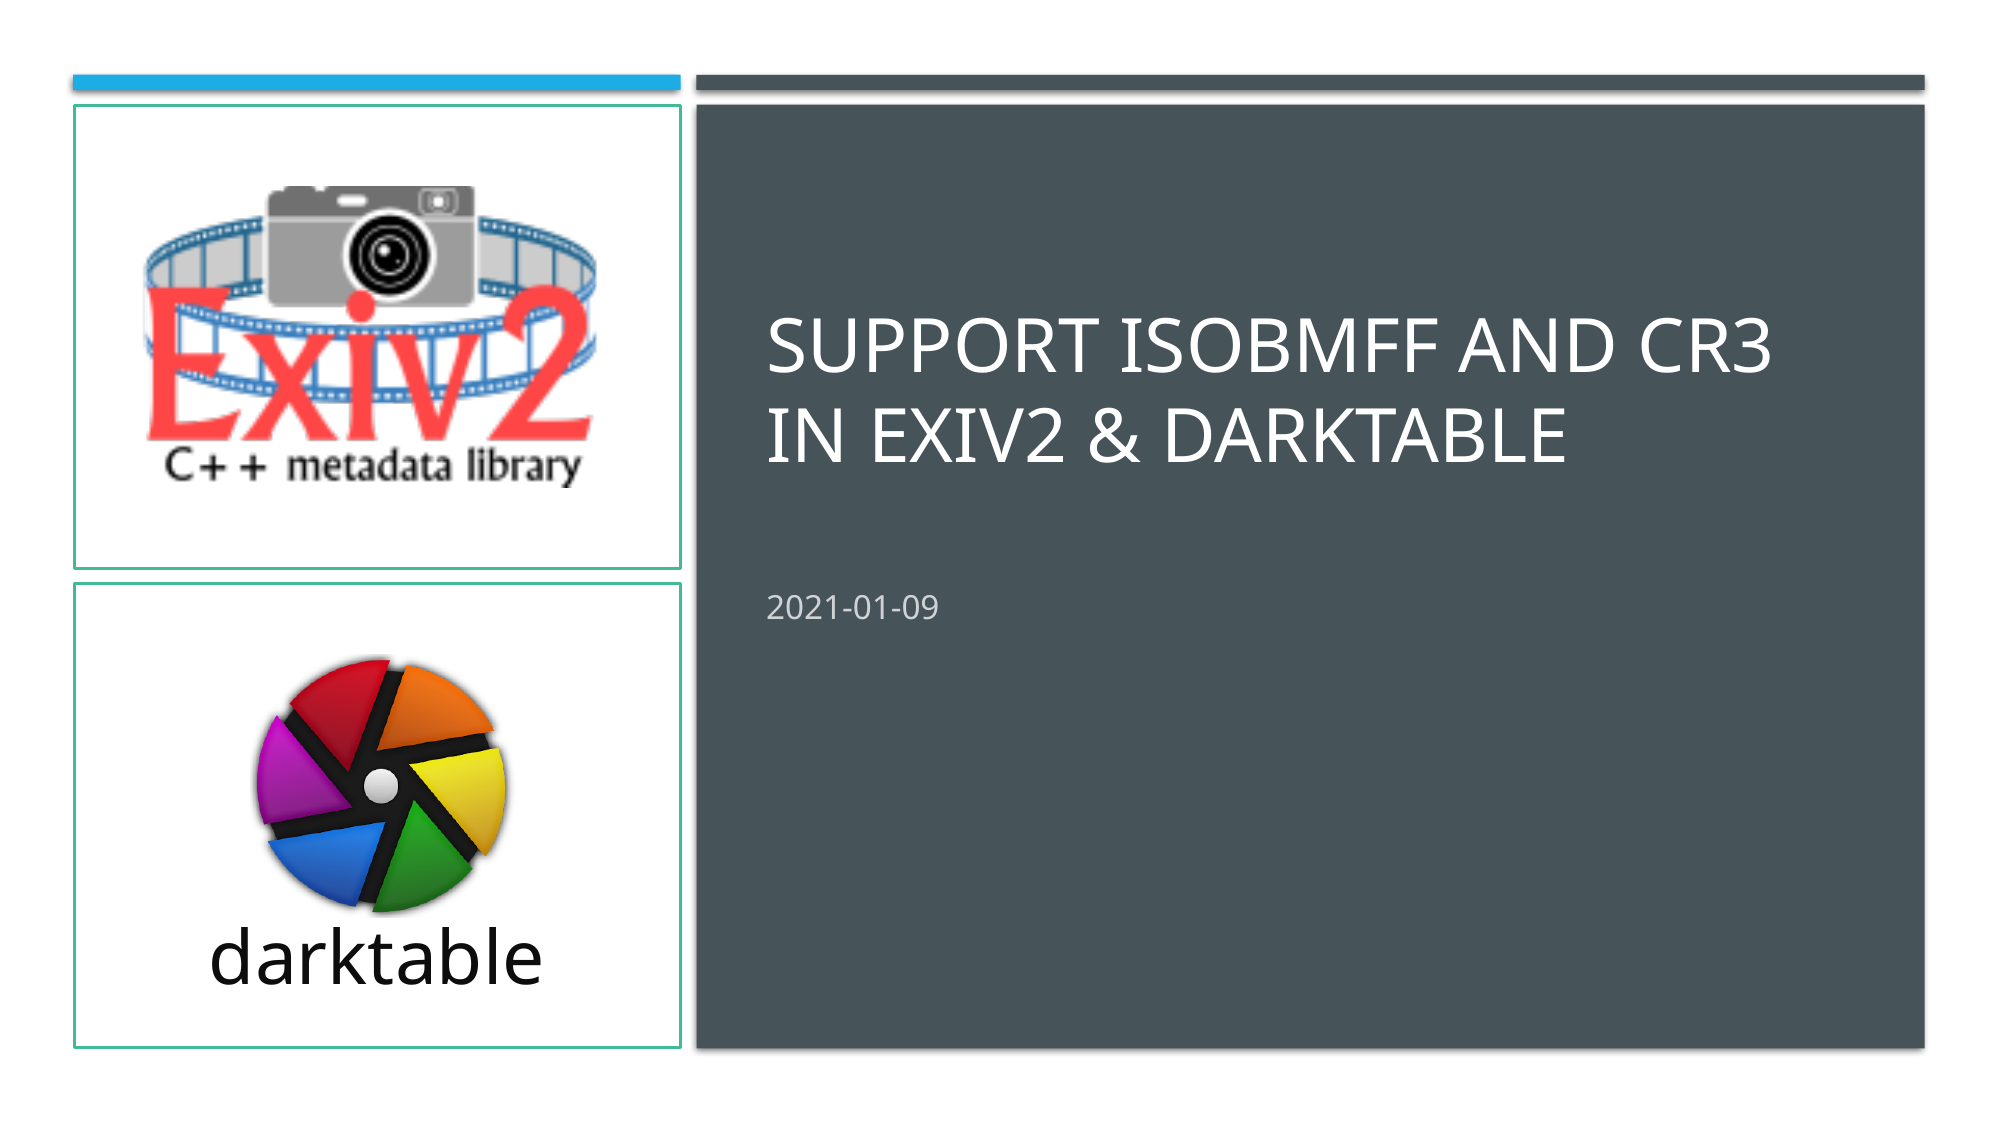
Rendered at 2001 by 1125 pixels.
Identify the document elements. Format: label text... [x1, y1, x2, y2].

text_box [696, 104, 1926, 1049]
picture [249, 652, 545, 918]
text_box darktable [194, 902, 560, 1007]
subtitle 2021-01-09 [751, 574, 1867, 860]
text_box [695, 74, 1926, 91]
text_box [73, 103, 682, 571]
text_box [0, 0, 2000, 1125]
text_box [72, 74, 682, 91]
title Support isobmff and CR3 in Exiv2 & Darktable [751, 232, 1867, 574]
text_box [73, 582, 682, 1049]
picture [123, 185, 622, 489]
